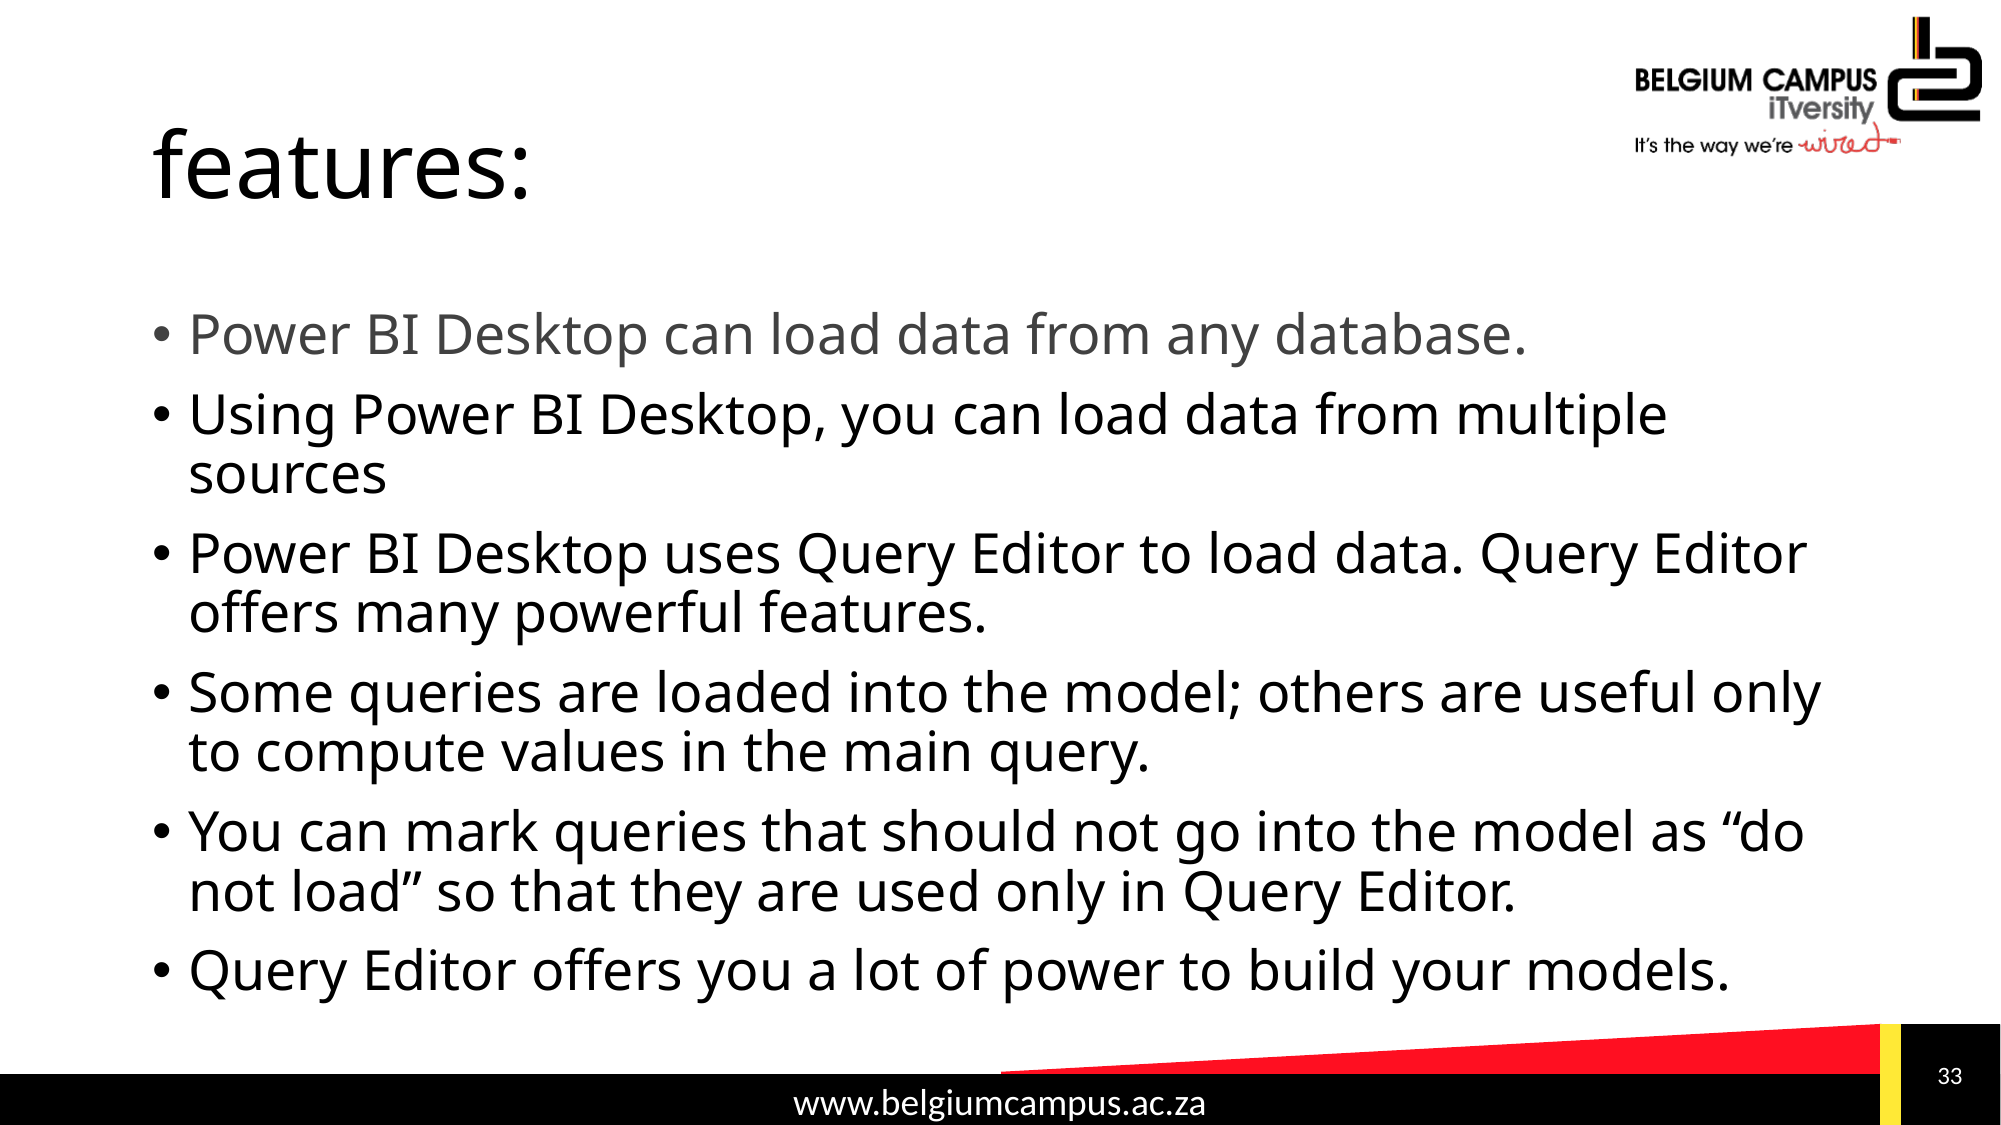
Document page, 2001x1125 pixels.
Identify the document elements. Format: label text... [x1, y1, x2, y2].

picture [1631, 0, 1986, 198]
title features: [137, 59, 1863, 278]
list Power BI Desktop can load data from any database. Using Power BI Desktop, you can load data from multiple sources Power BI Desktop uses Query Editor to load data. Query Editor offers many powerful features. Some queries are loaded into the model; others are useful only to compute values in the main query. You can mark queries that should not go into the model as “do not load” so that they are used only in Query Editor. Query Editor offers you a lot of power to build your models. [137, 299, 1863, 1014]
